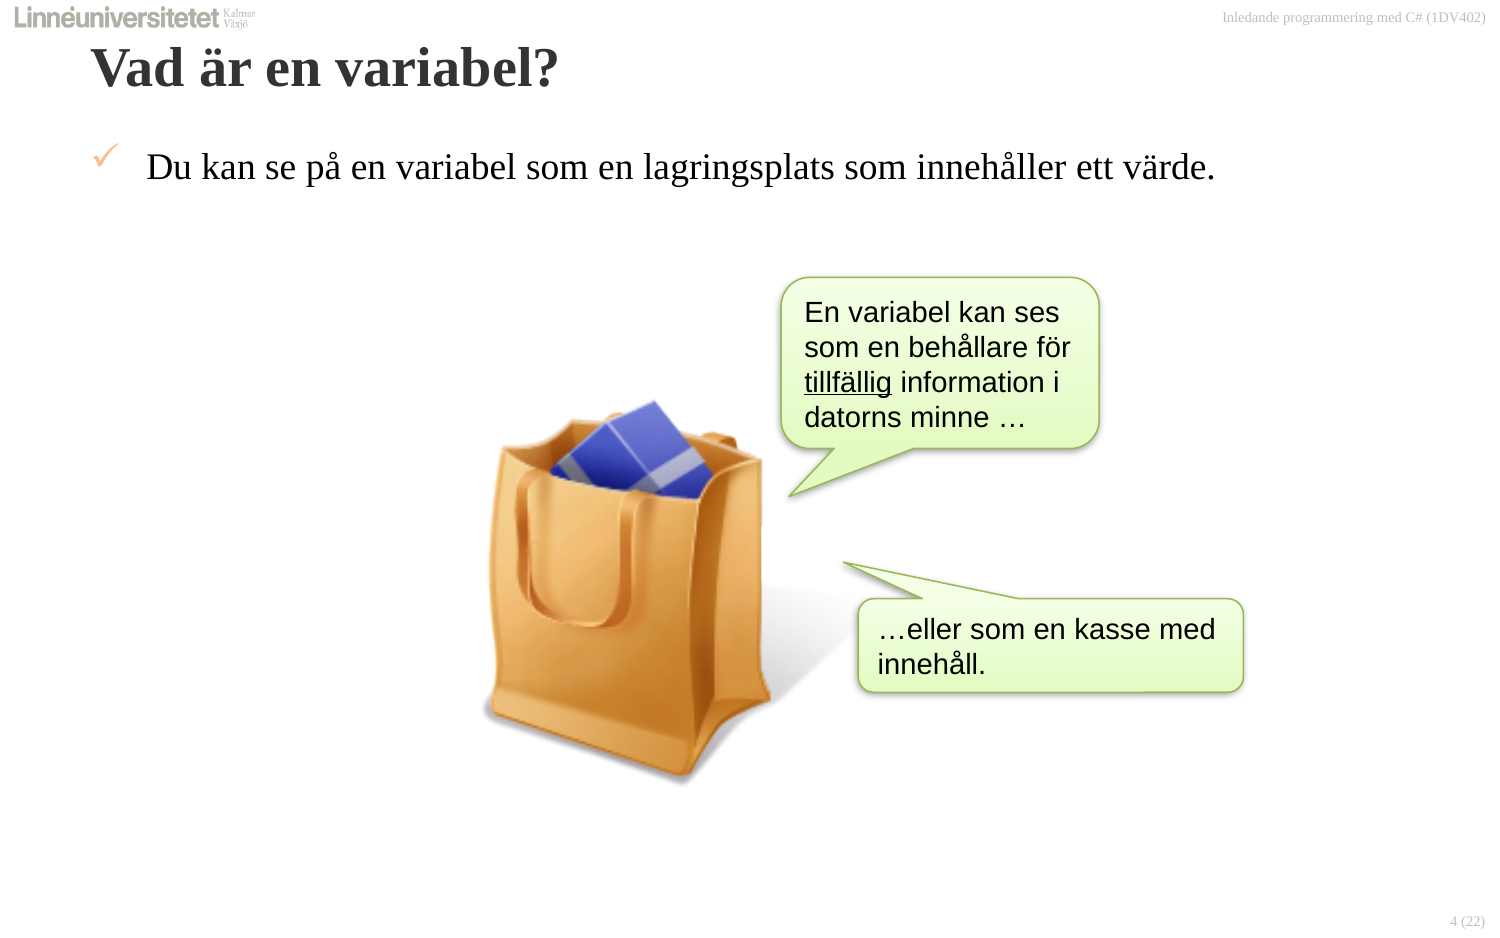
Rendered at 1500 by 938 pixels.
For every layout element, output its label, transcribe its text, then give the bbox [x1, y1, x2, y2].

text_box En variabel kan ses som en behållare för tillfällig information i datorns minne … [781, 277, 1100, 469]
picture [454, 382, 859, 787]
title Vad är en variabel? [74, 15, 1426, 115]
list Du kan se på en variabel som en lagringsplats som innehåller ett värde. [74, 133, 1426, 893]
text_box …eller som en kasse med innehåll. [862, 566, 1244, 693]
